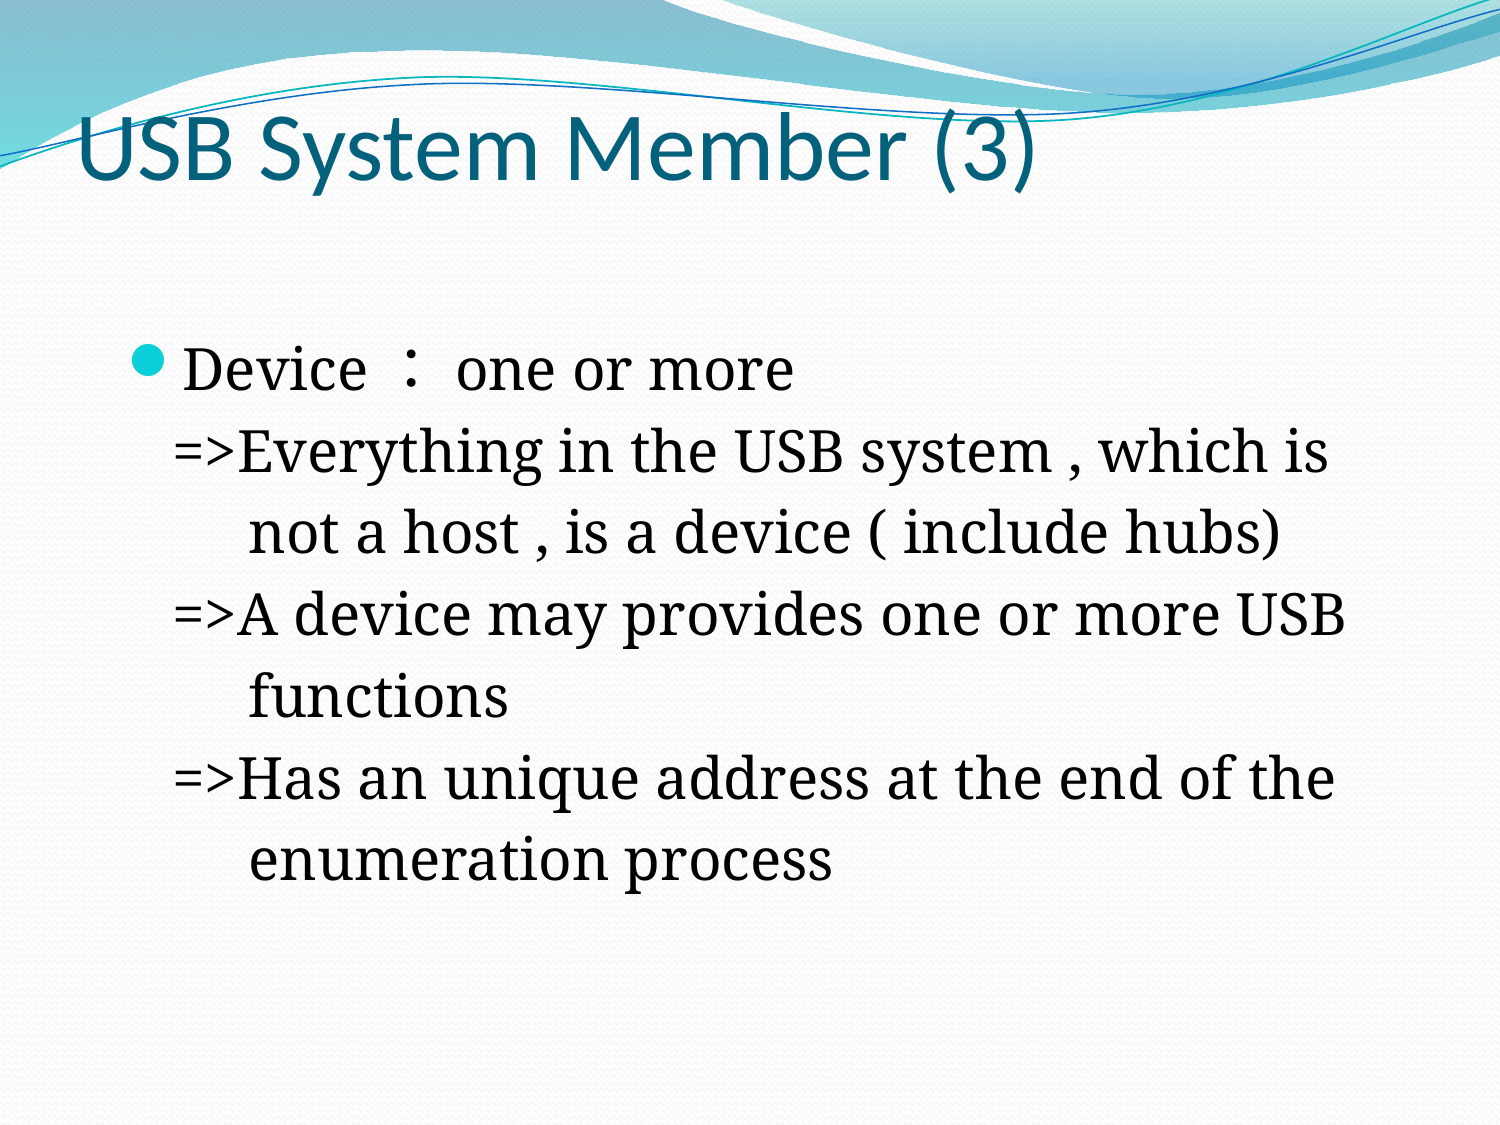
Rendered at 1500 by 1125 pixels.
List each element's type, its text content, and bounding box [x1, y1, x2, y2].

list Device：one or more =>Everything in the USB system , which is not a host , is a device ( include hubs) =>A device may provides one or more USB functions =>Has an unique address at the end of the enumeration process [112, 324, 1463, 1000]
title USB System Member (3) [75, 75, 1350, 200]
